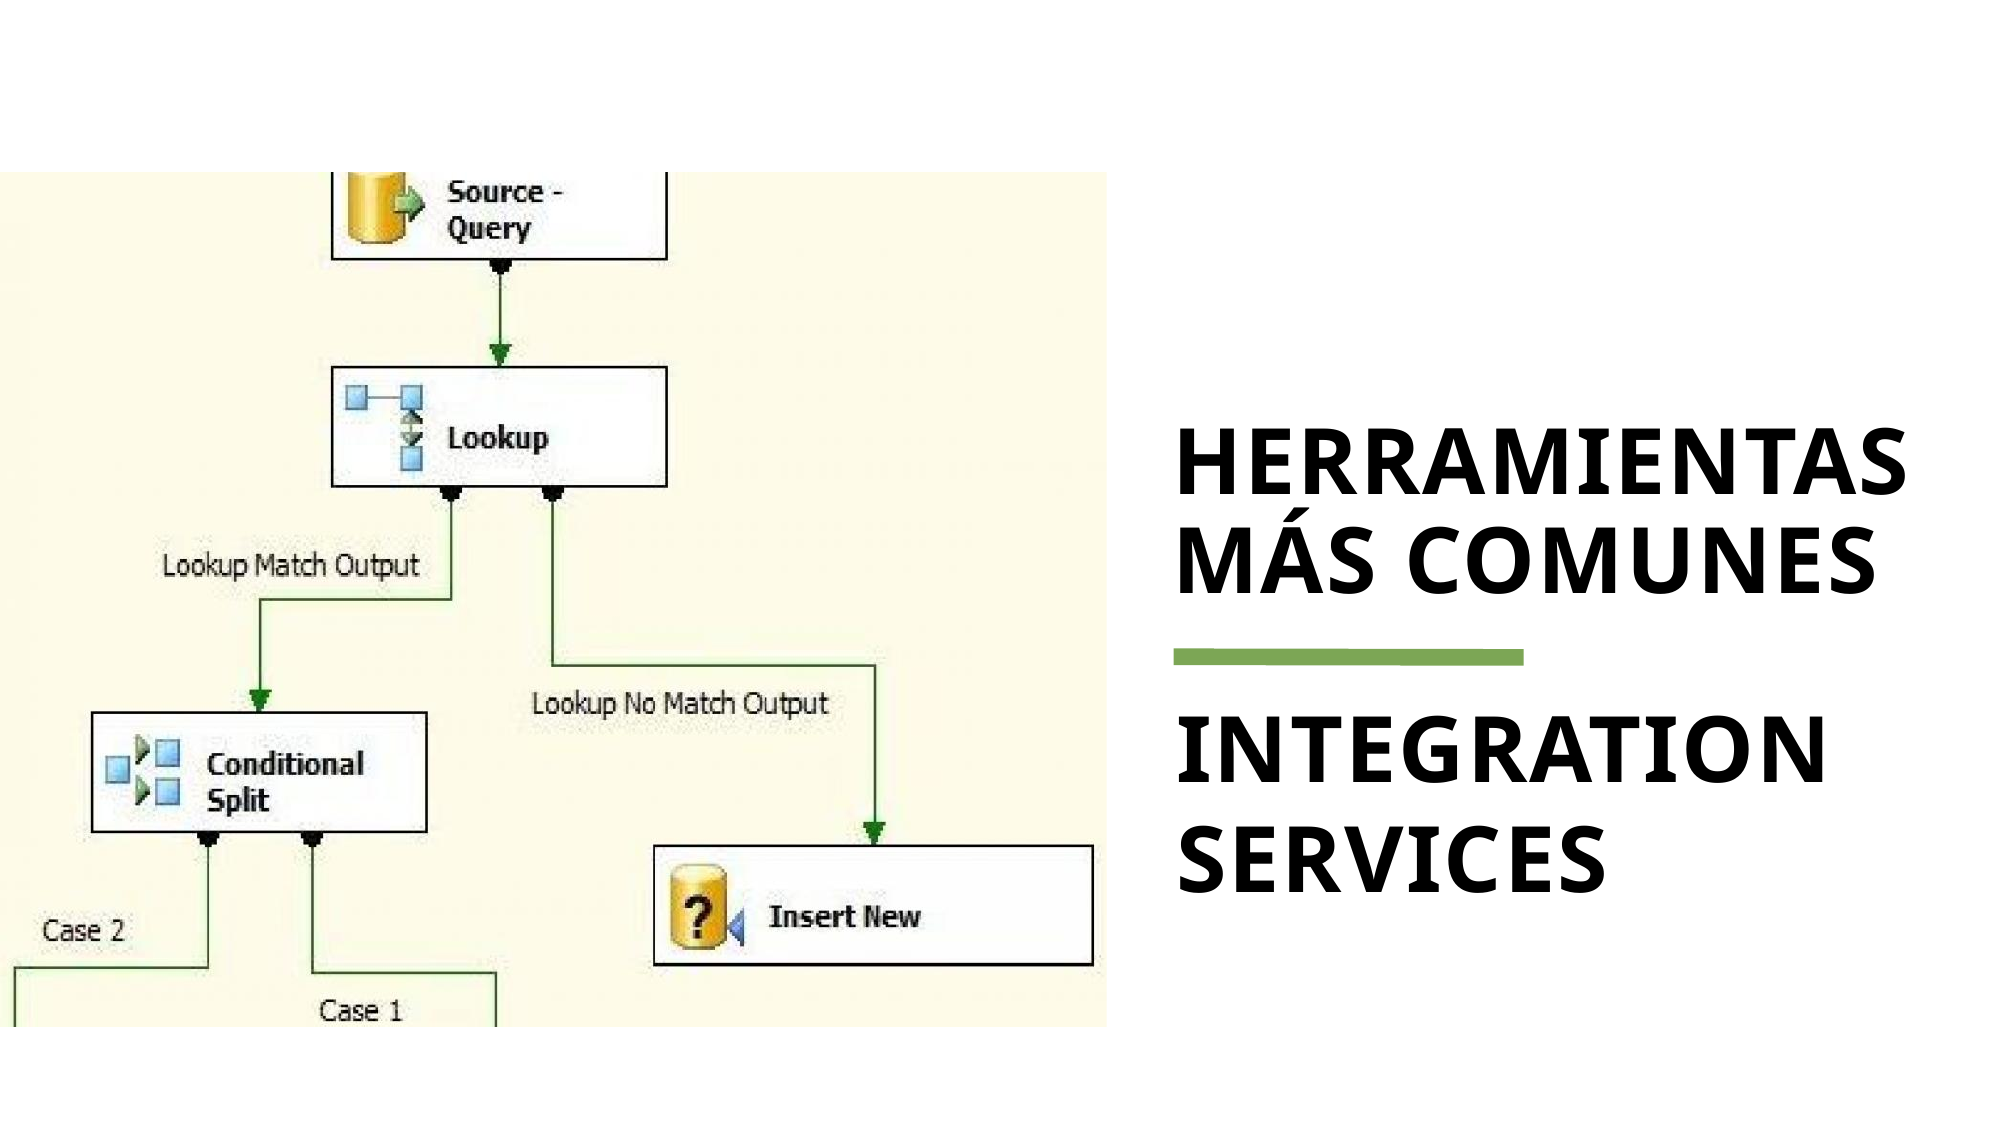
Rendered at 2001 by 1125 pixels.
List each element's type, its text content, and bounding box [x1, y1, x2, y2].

title HERRAMIENTAS MÁS COMUNES [1172, 310, 1983, 614]
picture [0, 172, 1107, 1027]
text_box INTEGRATION SERVICES [1161, 683, 2000, 919]
